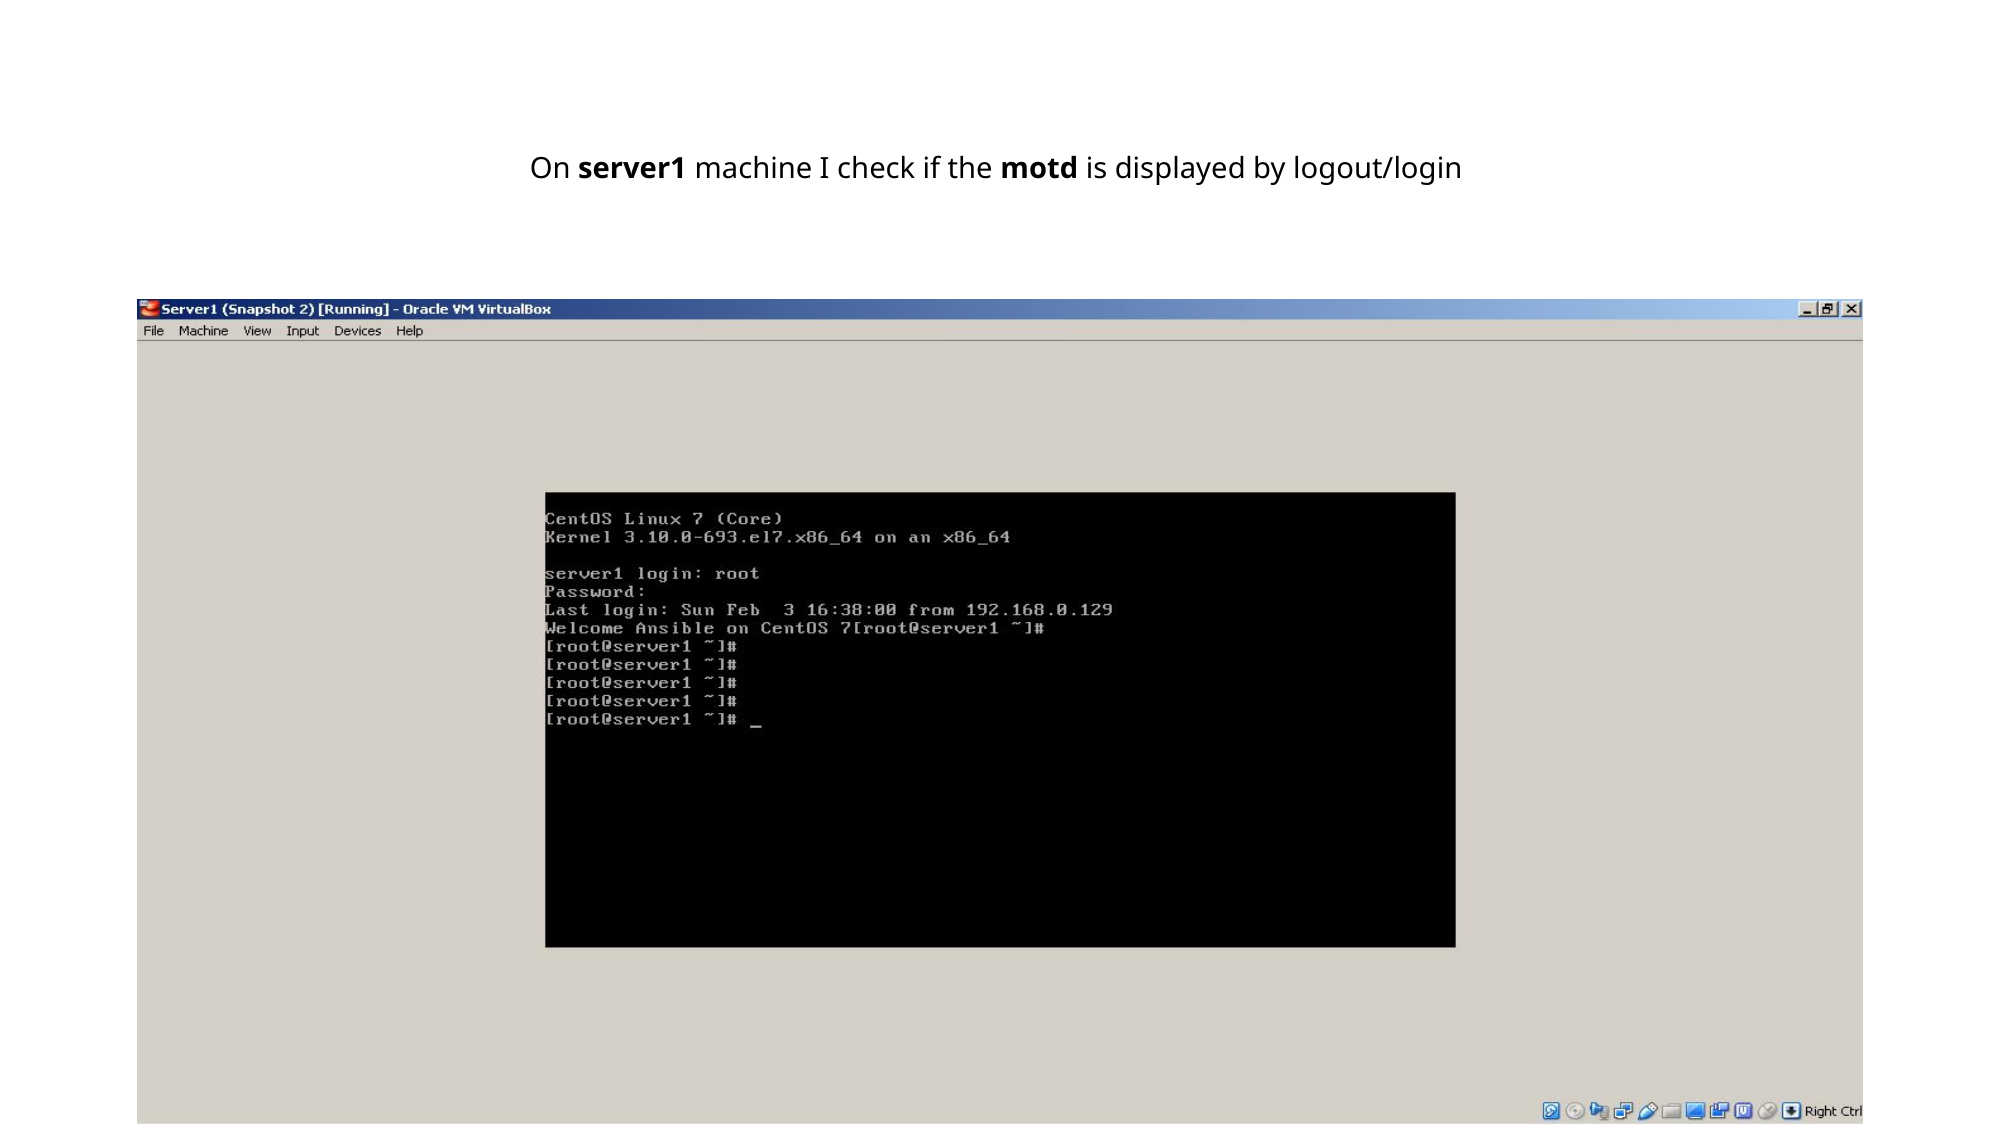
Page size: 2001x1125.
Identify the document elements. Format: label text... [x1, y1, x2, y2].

title On server1 machine I check if the motd is displayed by logout/login [137, 59, 1863, 278]
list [137, 299, 1863, 1125]
